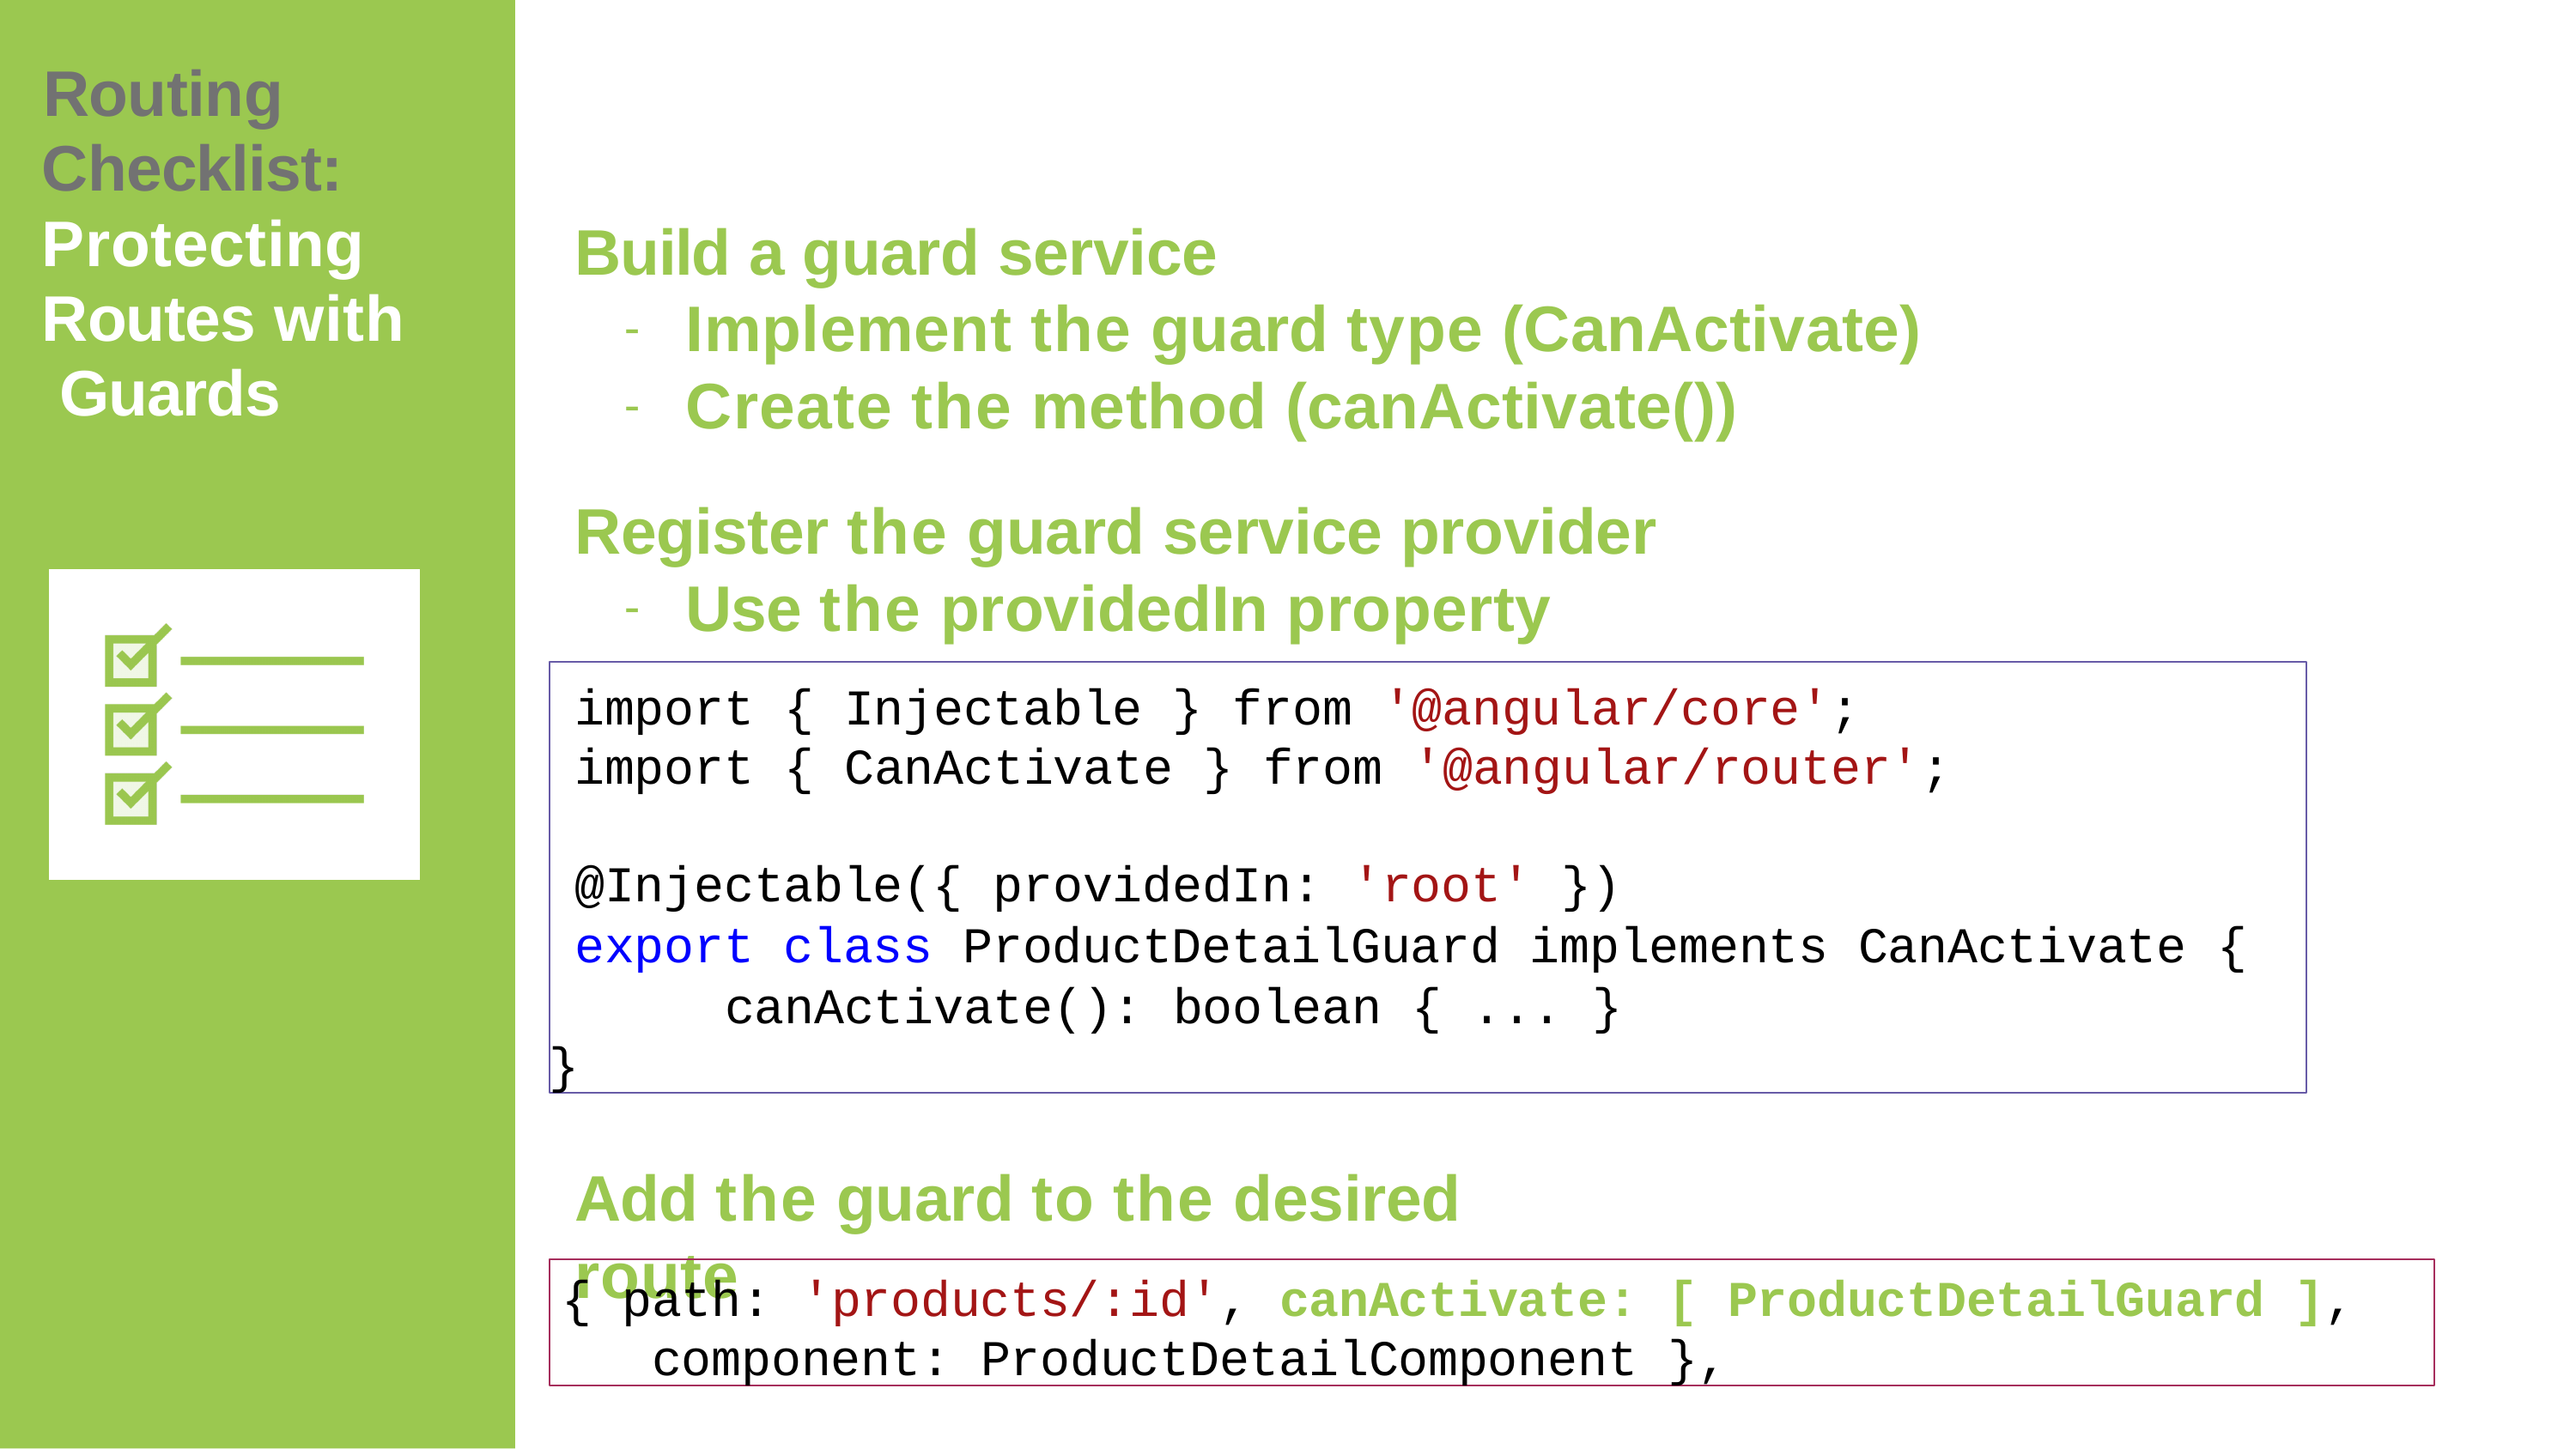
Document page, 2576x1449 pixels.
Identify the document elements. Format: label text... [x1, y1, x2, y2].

text_box import { Injectable } from '@angular/core'; import { CanActivate } from '@angular/router'; @Injectable({ providedIn: 'root' }) export class ProductDetailGuard implements CanActivate { canActivate(): boolean { ... } } [549, 661, 2307, 1093]
text_box Build a guard service Implement the guard type (CanActivate) Create the method (canActivate()) Register the guard service provider Use the providedIn property [573, 209, 1923, 644]
text_box { path: 'products/:id', canActivate: [ ProductDetailGuard ], component: ProductDetailComponent }, [549, 1259, 2434, 1385]
text_box Add the guard to the desired route [573, 1155, 1641, 1259]
slide_number 23 [1855, 1347, 2447, 1420]
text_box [0, 0, 516, 1449]
